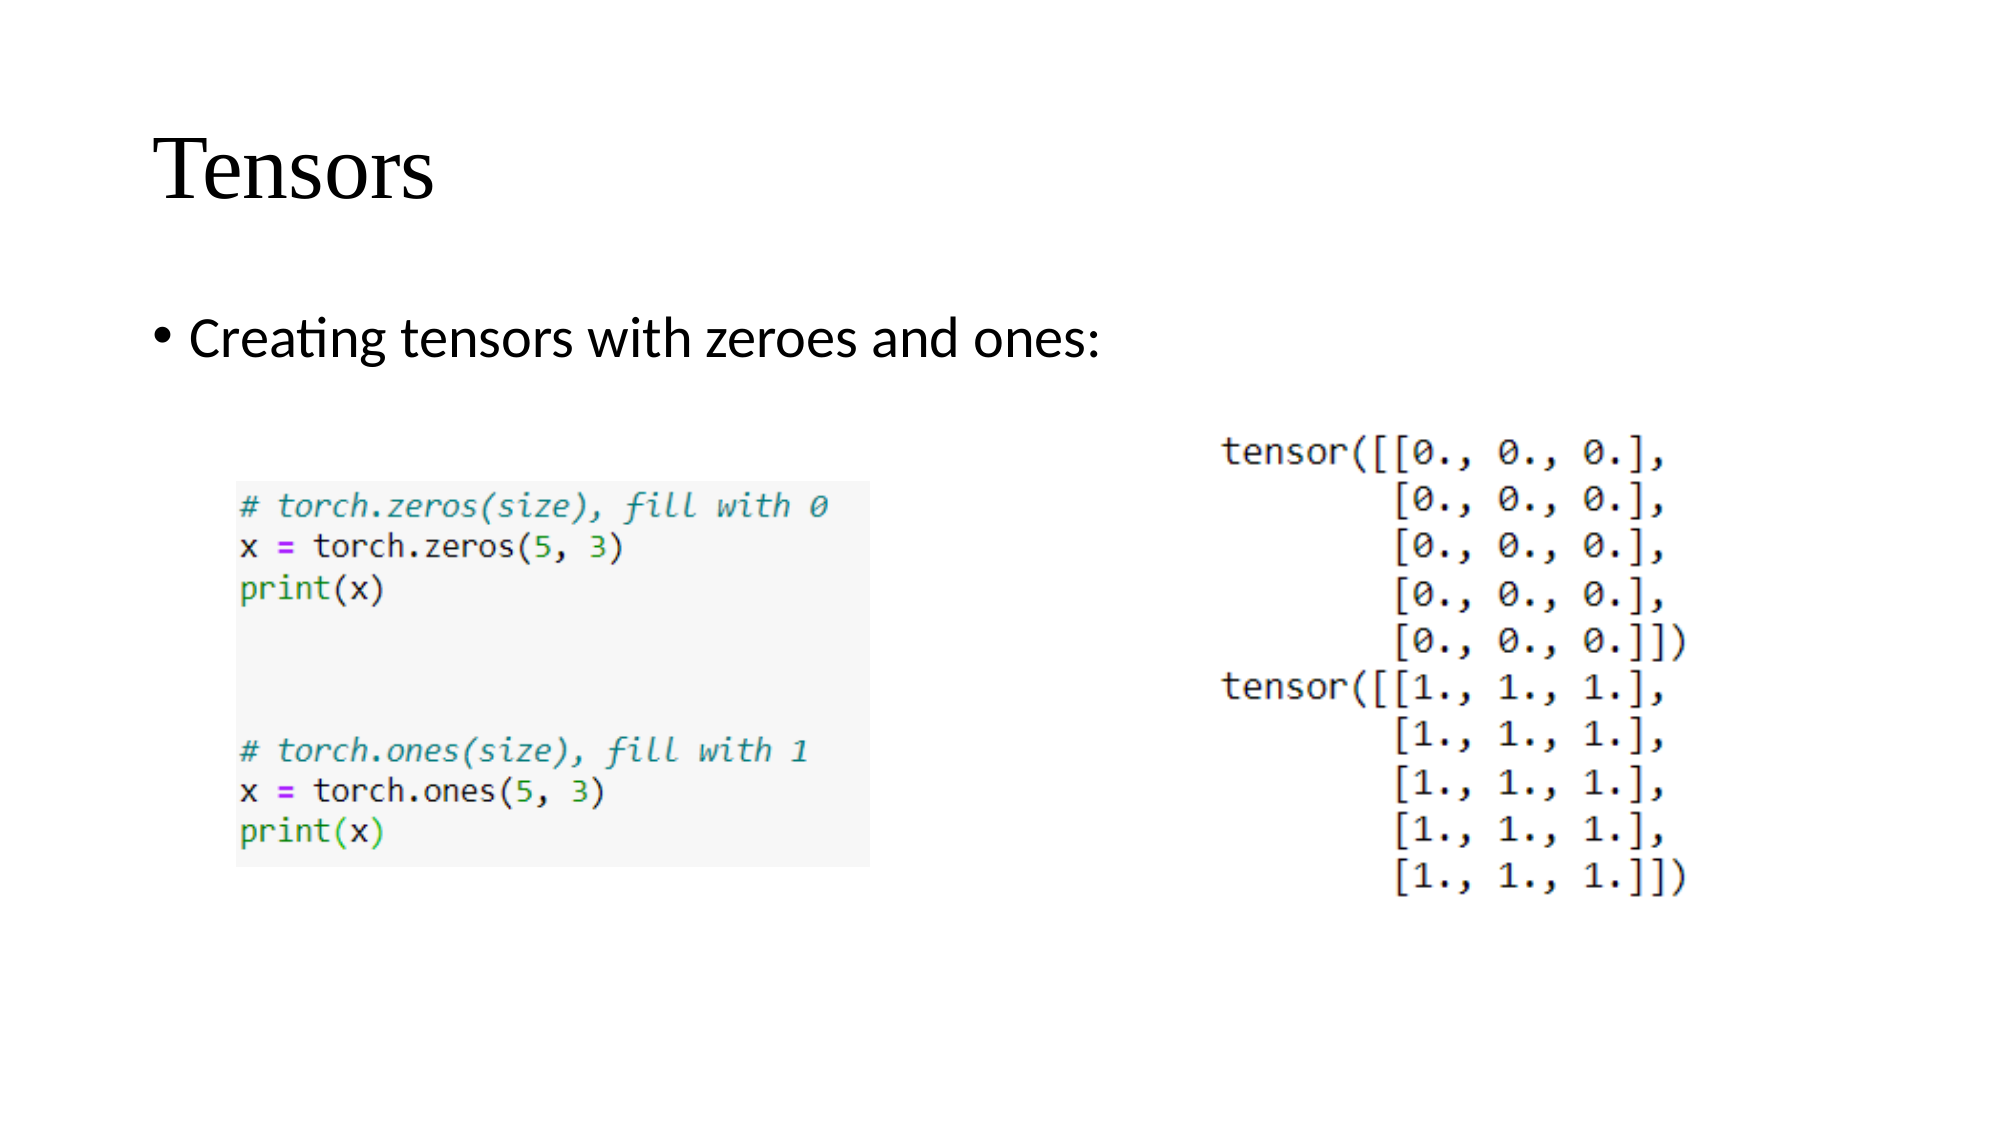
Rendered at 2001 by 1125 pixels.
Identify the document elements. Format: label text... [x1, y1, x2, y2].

picture [235, 481, 870, 867]
list Creating tensors with zeroes and ones: [137, 299, 1863, 1014]
title Tensors [137, 59, 1863, 278]
picture [1215, 427, 1720, 910]
